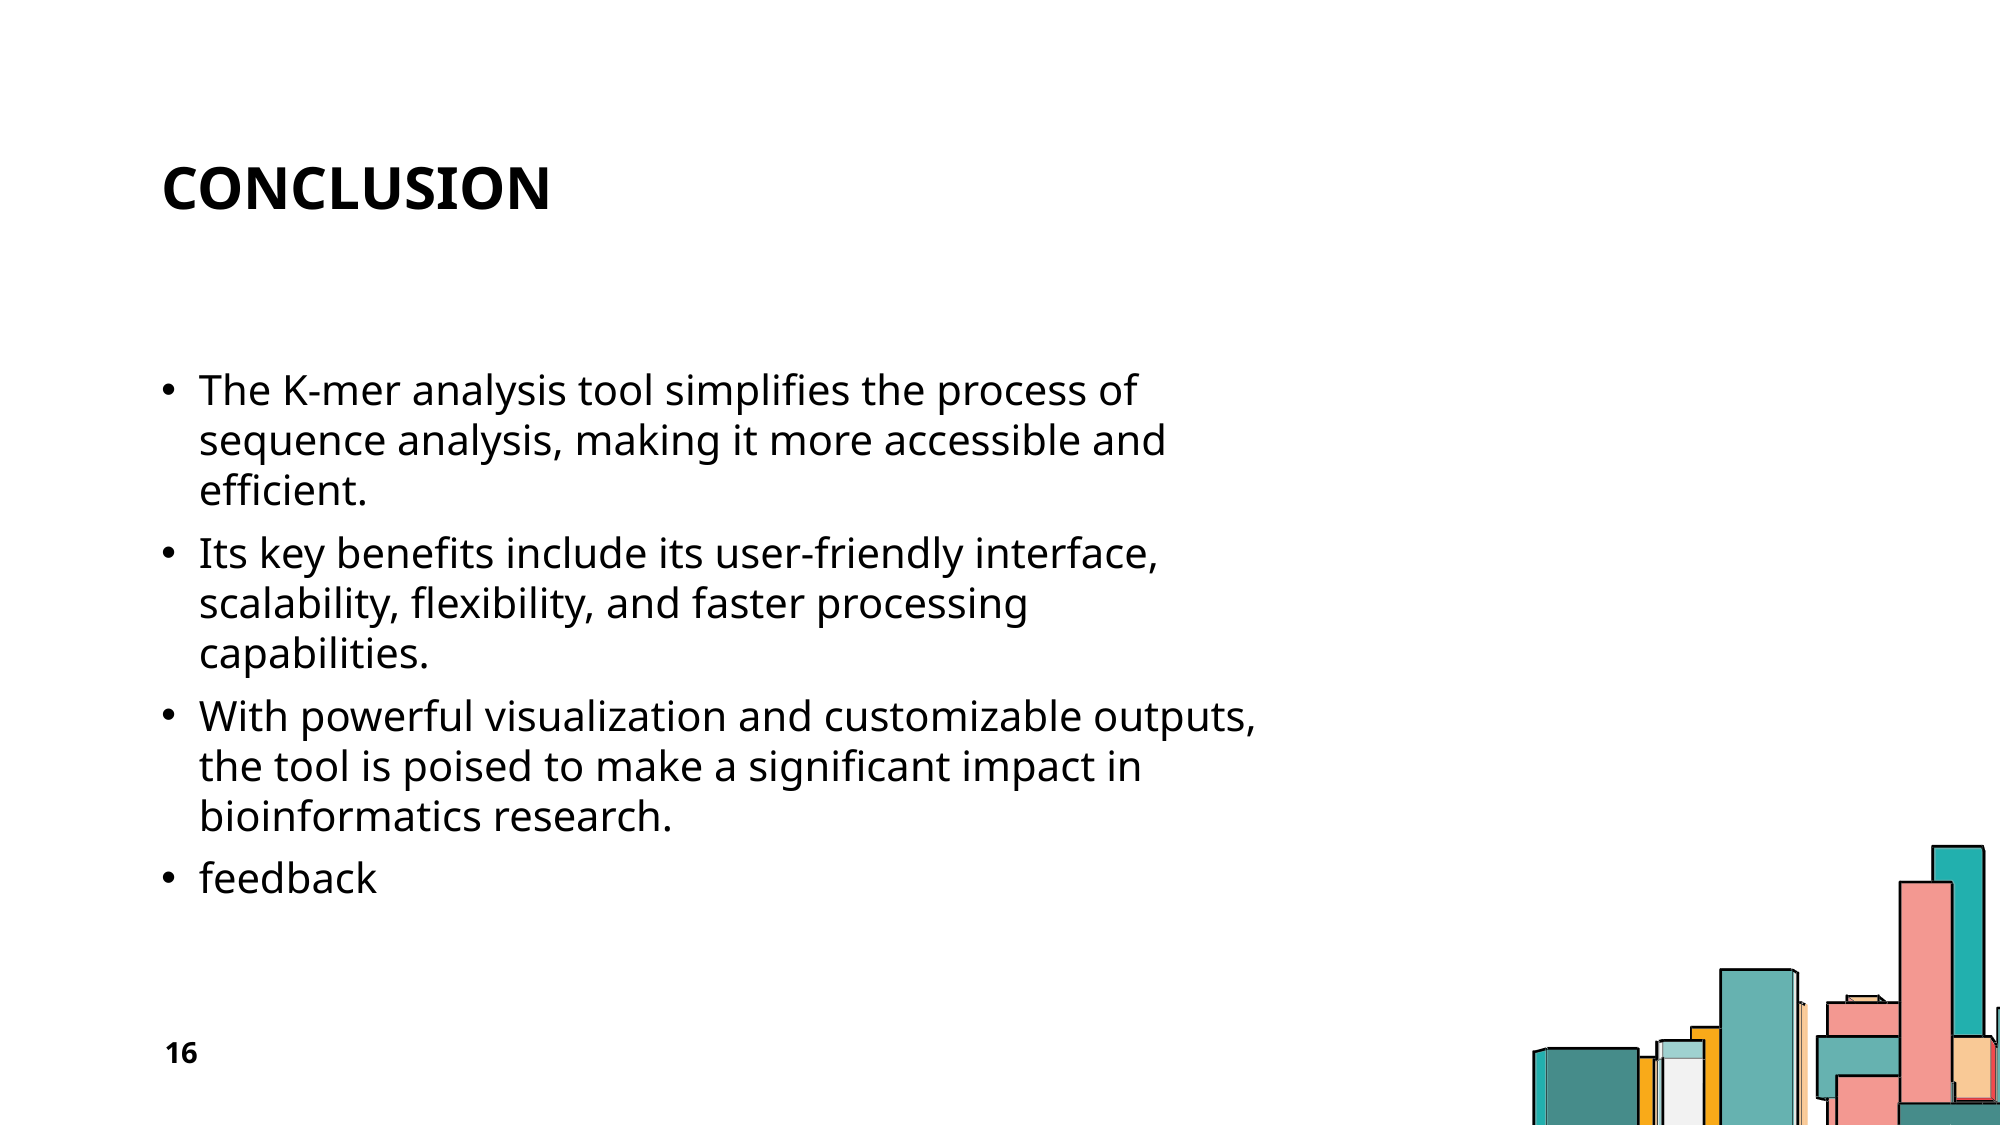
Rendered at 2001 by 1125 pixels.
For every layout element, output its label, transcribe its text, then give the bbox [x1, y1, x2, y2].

slide_number 16 [149, 1024, 588, 1085]
list The K-mer analysis tool simplifies the process of sequence analysis, making it more accessible and efficient. Its key benefits include its user-friendly interface, scalability, flexibility, and faster processing capabilities. With powerful visualization and customizable outputs, the tool is poised to make a significant impact in bioinformatics research. feedback [146, 356, 1283, 1074]
picture [1471, 834, 2000, 1125]
title Conclusion [146, 11, 1854, 230]
